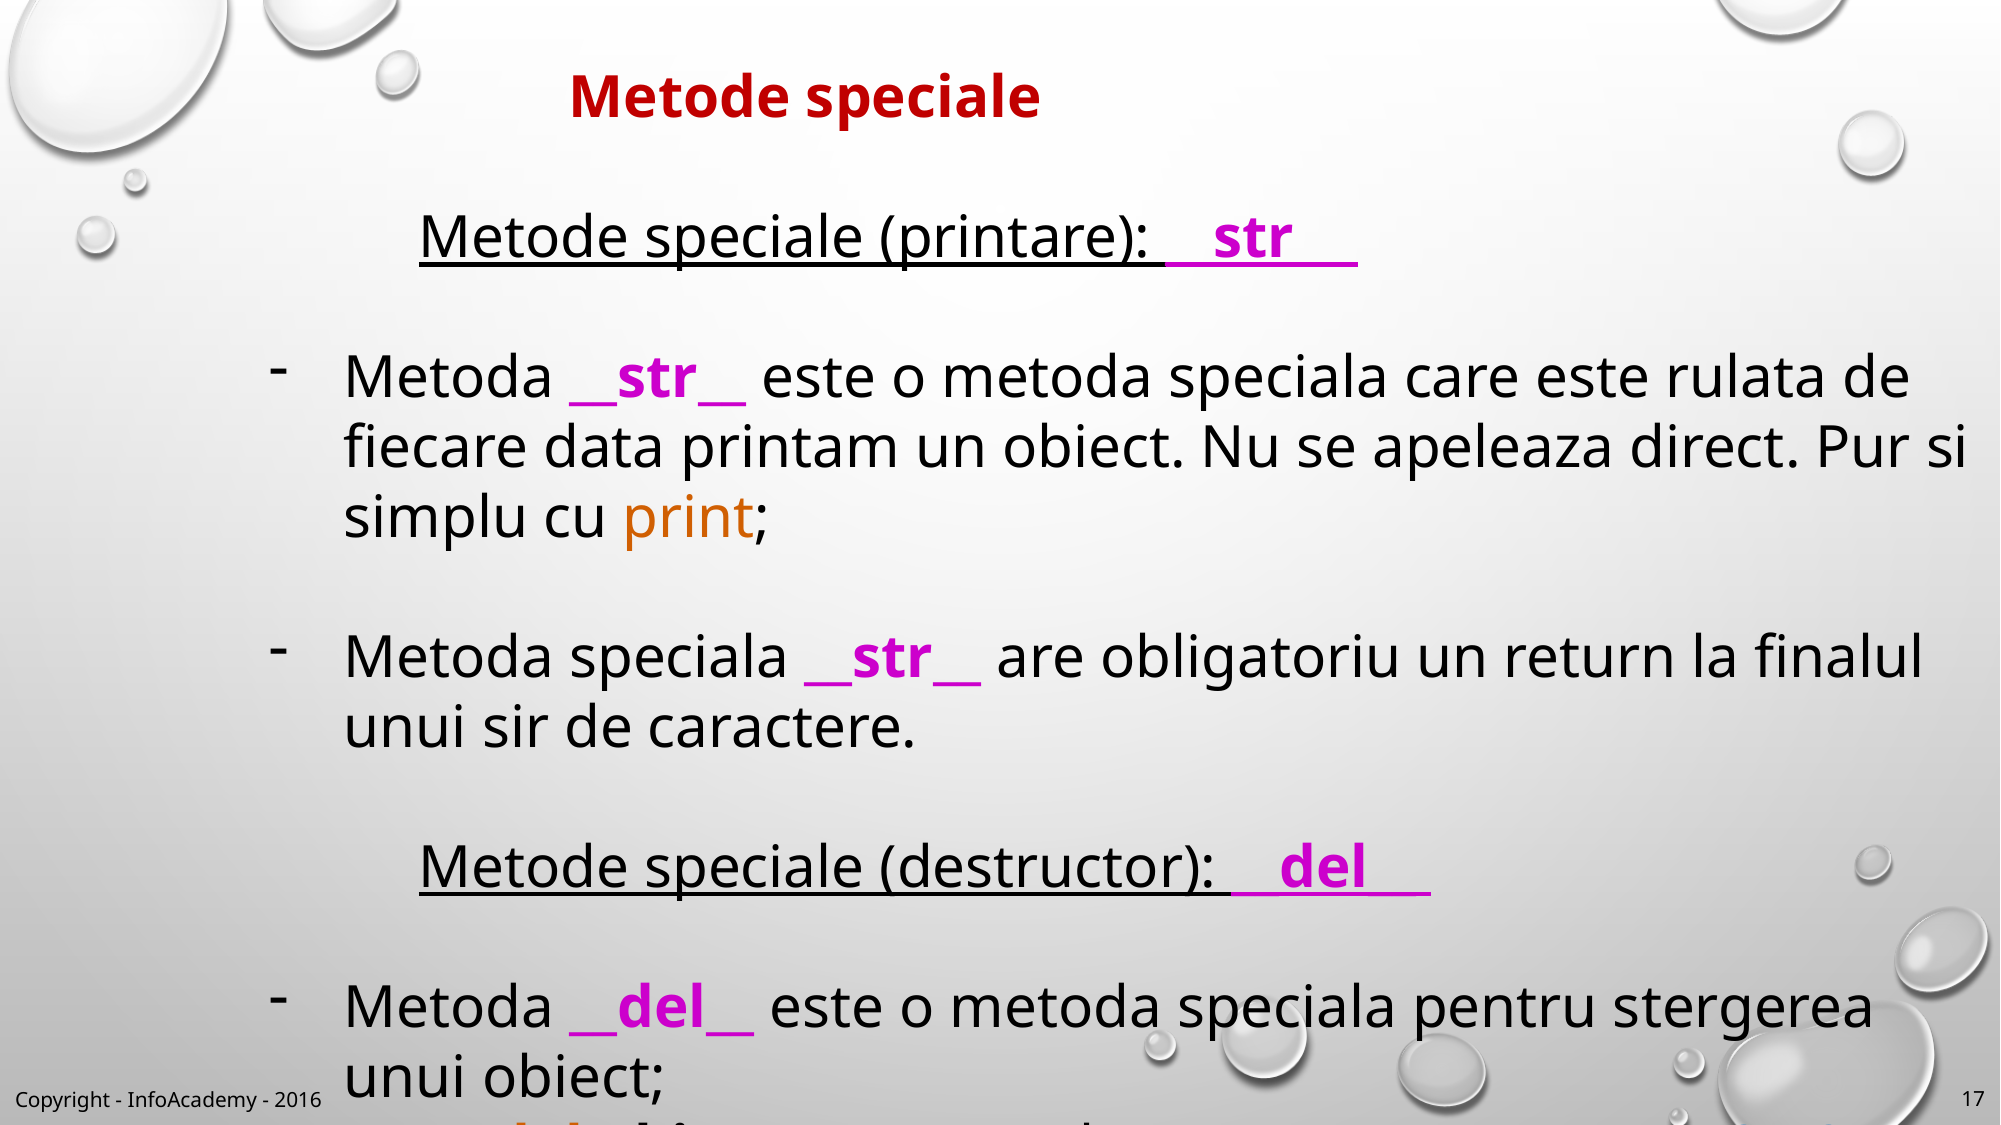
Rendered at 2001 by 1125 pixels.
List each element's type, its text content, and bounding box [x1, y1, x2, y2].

slide_number 17 [1874, 1069, 2000, 1125]
picture [0, 0, 2000, 1069]
text_box Metode speciale Metode speciale (printare): __str__ Metoda __str__ este o metoda speciala care este rulata de fiecare data printam un obiect. Nu se apeleaza direct. Pur si simplu cu print; Metoda speciala __str__ are obligatoriu un return la finalul unui sir de caractere. Metode speciale (destructor): __del__ Metoda __del__ este o metoda speciala pentru stergerea unui obiect; del obiect - apelare 505-05 [254, 52, 2000, 1125]
footer Copyright - InfoAcademy - 2016 [0, 1069, 1095, 1125]
